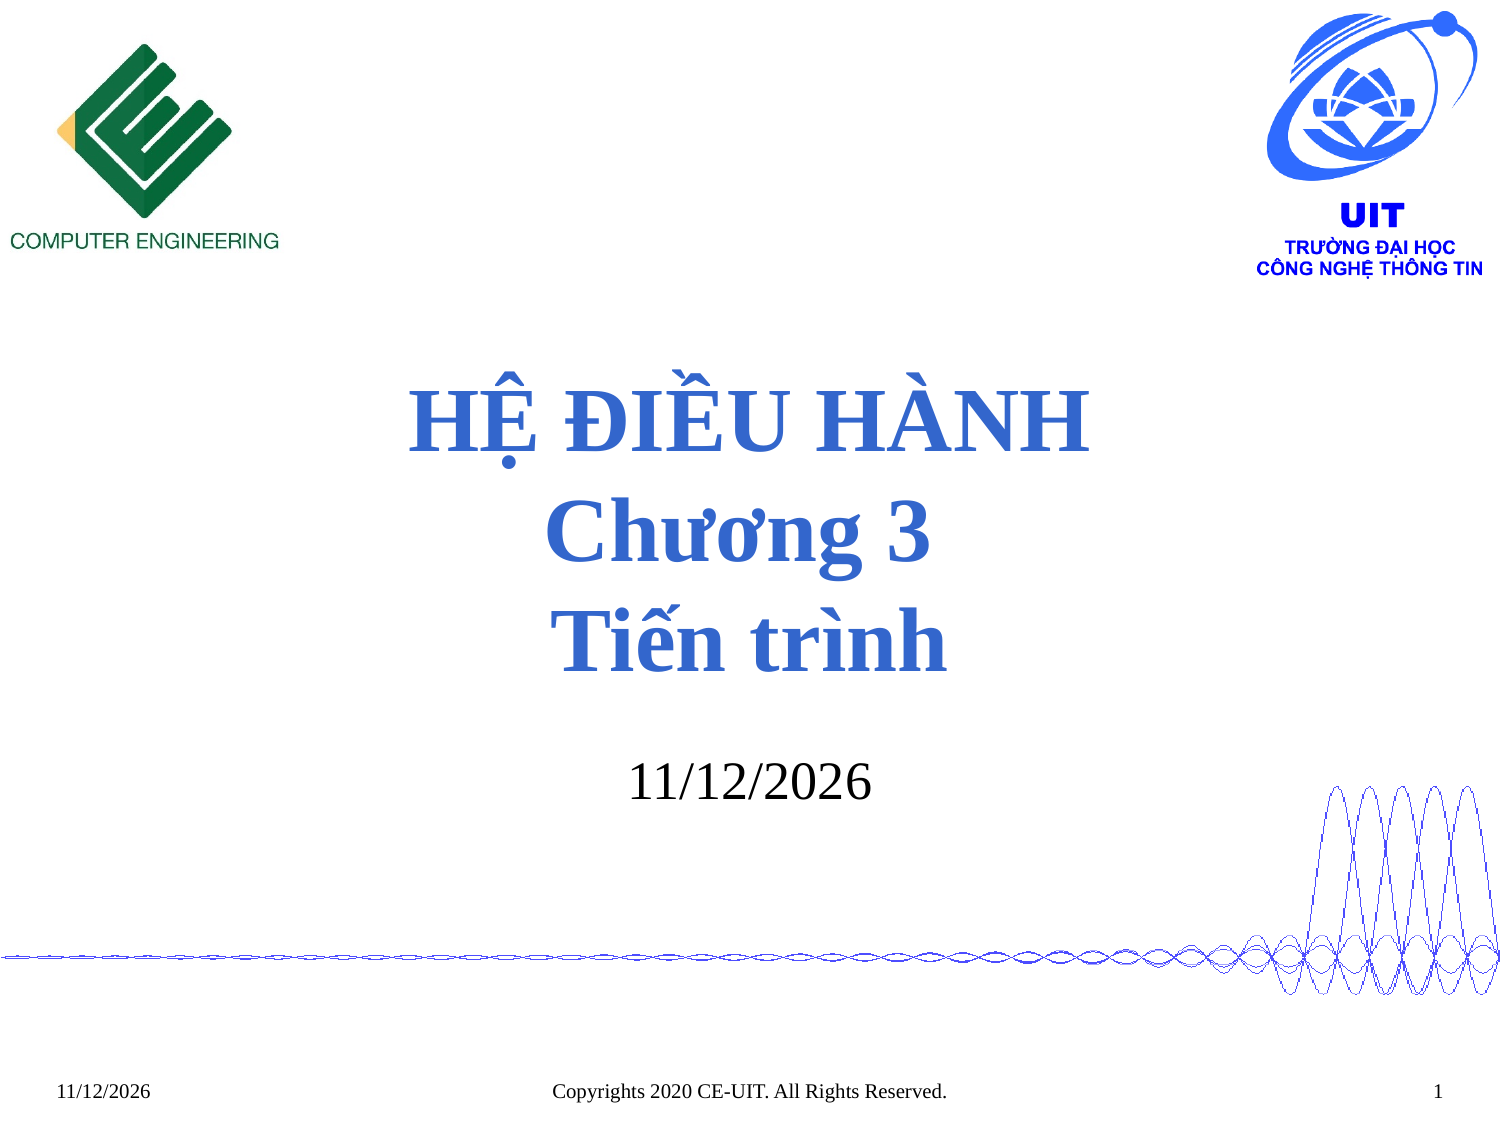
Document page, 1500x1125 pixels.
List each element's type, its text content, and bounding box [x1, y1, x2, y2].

footer Copyrights 2020 CE-UIT. All Rights Reserved. [288, 1070, 1170, 1118]
title Bộ định thời [0, 763, 1500, 1008]
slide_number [41, 1070, 288, 1118]
picture [1257, 11, 1482, 279]
subtitle 9/25/2020 [224, 737, 1275, 926]
title HỆ ĐIỀU HÀNH Chương 3 Tiến trình [111, 349, 1388, 701]
slide_number 1 [1170, 1070, 1459, 1118]
picture [0, 1, 289, 291]
